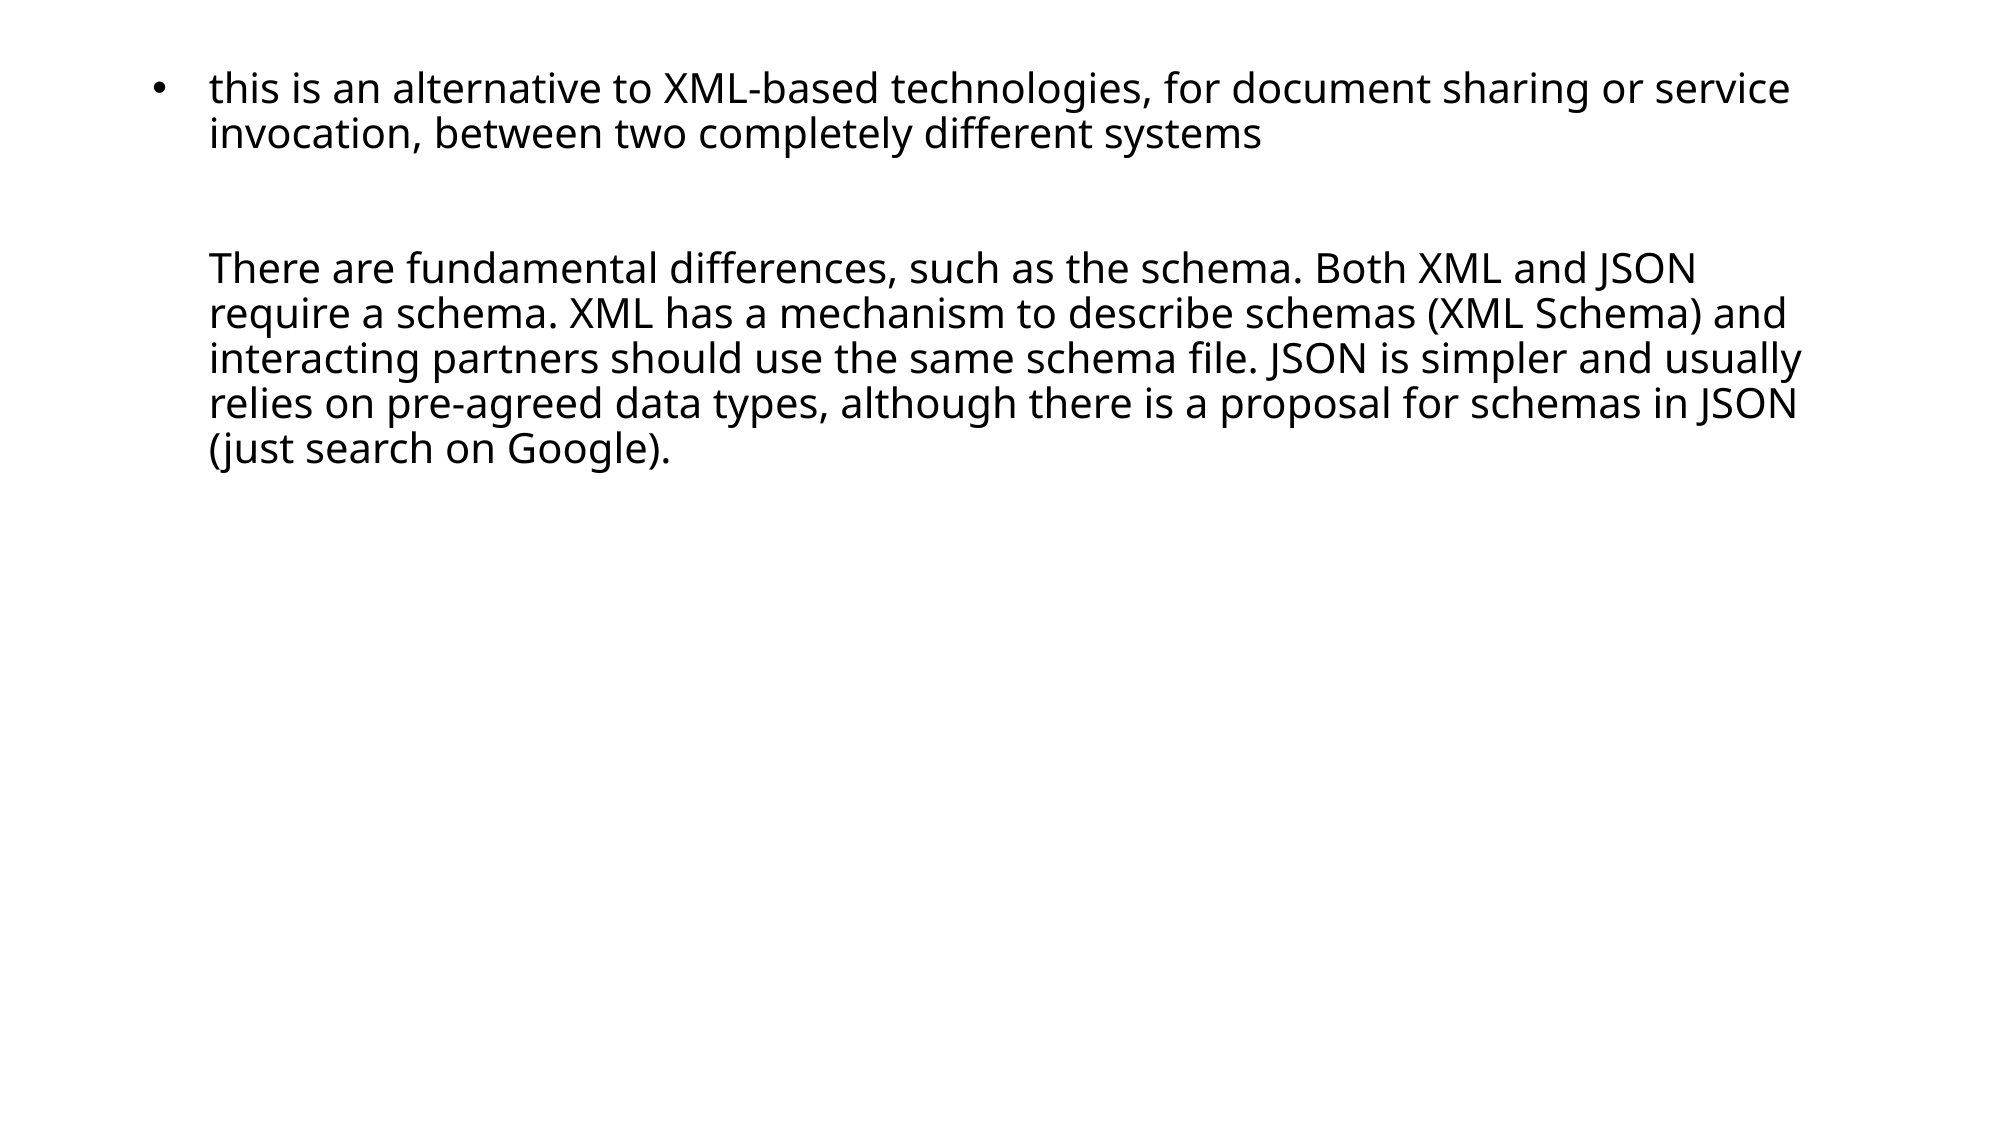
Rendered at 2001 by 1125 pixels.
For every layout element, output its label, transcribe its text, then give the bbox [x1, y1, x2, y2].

title this is an alternative to XML-based technologies, for document sharing or service invocation, between two completely different systems There are fundamental differences, such as the schema. Both XML and JSON require a schema. XML has a mechanism to describe schemas (XML Schema) and interacting partners should use the same schema file. JSON is simpler and usually relies on pre-agreed data types, although there is a proposal for schemas in JSON (just search on Google). [137, 59, 1863, 1011]
